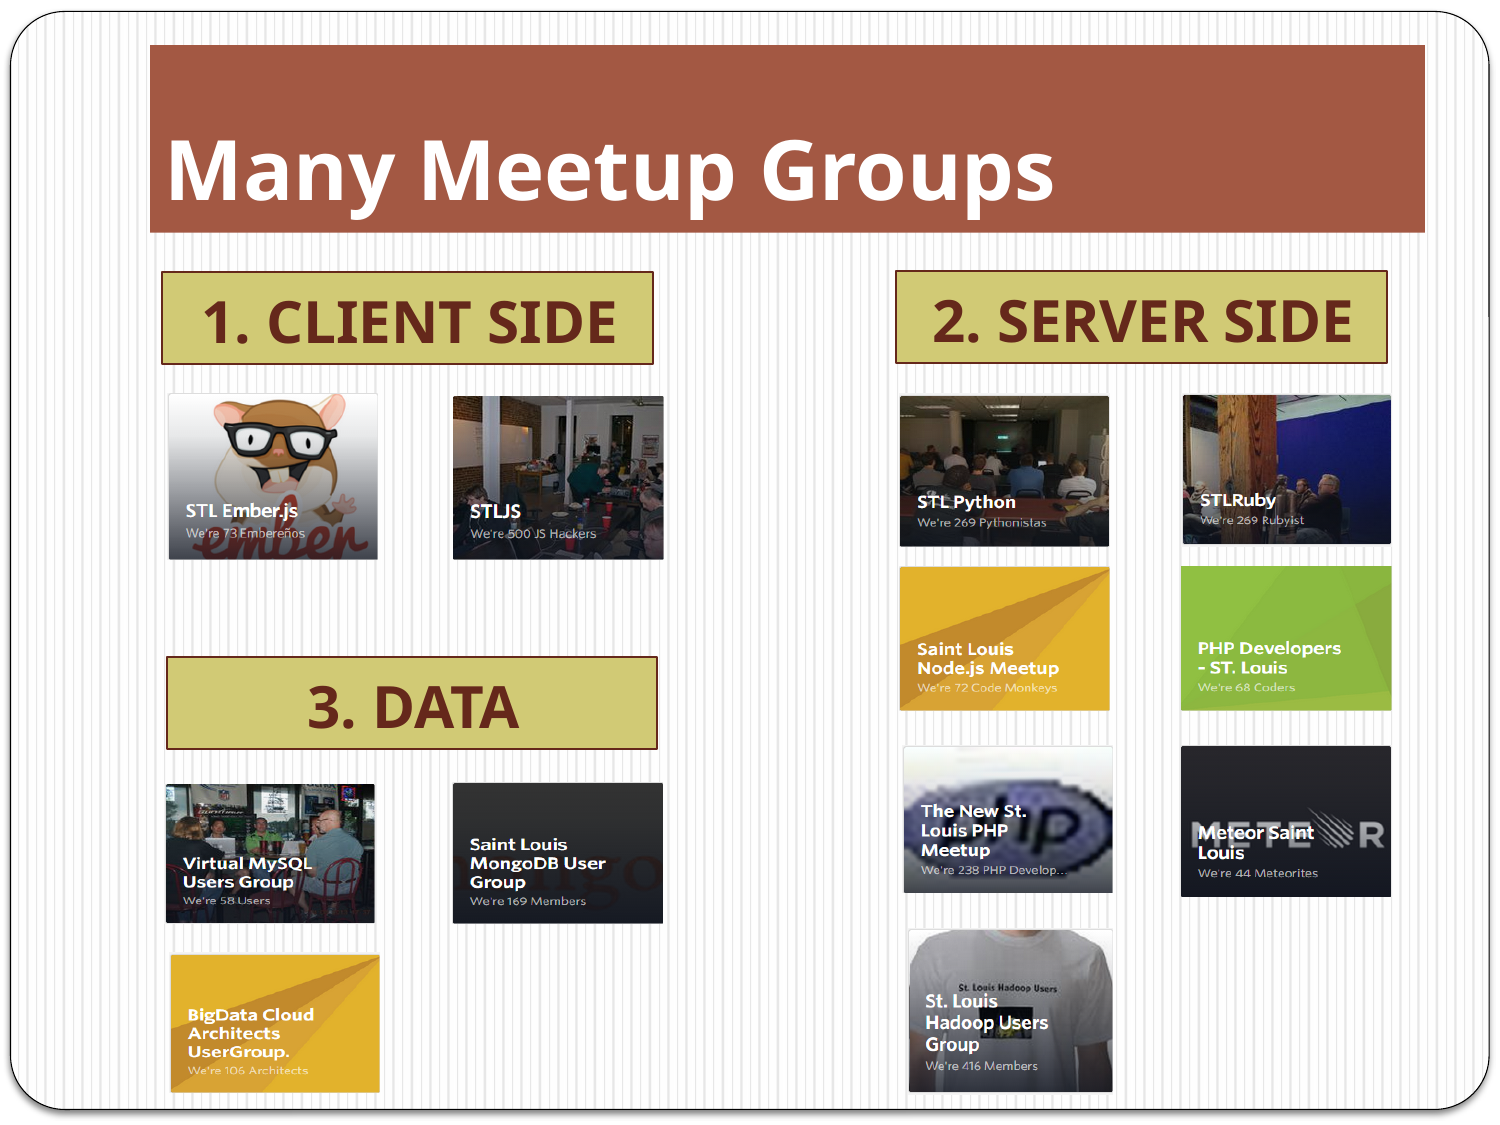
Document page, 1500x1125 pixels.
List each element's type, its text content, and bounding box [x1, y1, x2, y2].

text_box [895, 270, 1387, 363]
picture [169, 951, 380, 1093]
picture [452, 396, 664, 561]
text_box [166, 657, 658, 750]
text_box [162, 272, 654, 365]
picture [901, 745, 1113, 893]
picture [899, 392, 1110, 547]
picture [1181, 392, 1392, 547]
picture [451, 782, 663, 924]
title Many Meetup Groups [150, 45, 1425, 233]
picture [167, 392, 378, 561]
picture [1181, 566, 1392, 712]
picture [898, 566, 1110, 712]
picture [908, 928, 1113, 1095]
picture [163, 783, 375, 924]
picture [1181, 745, 1392, 898]
